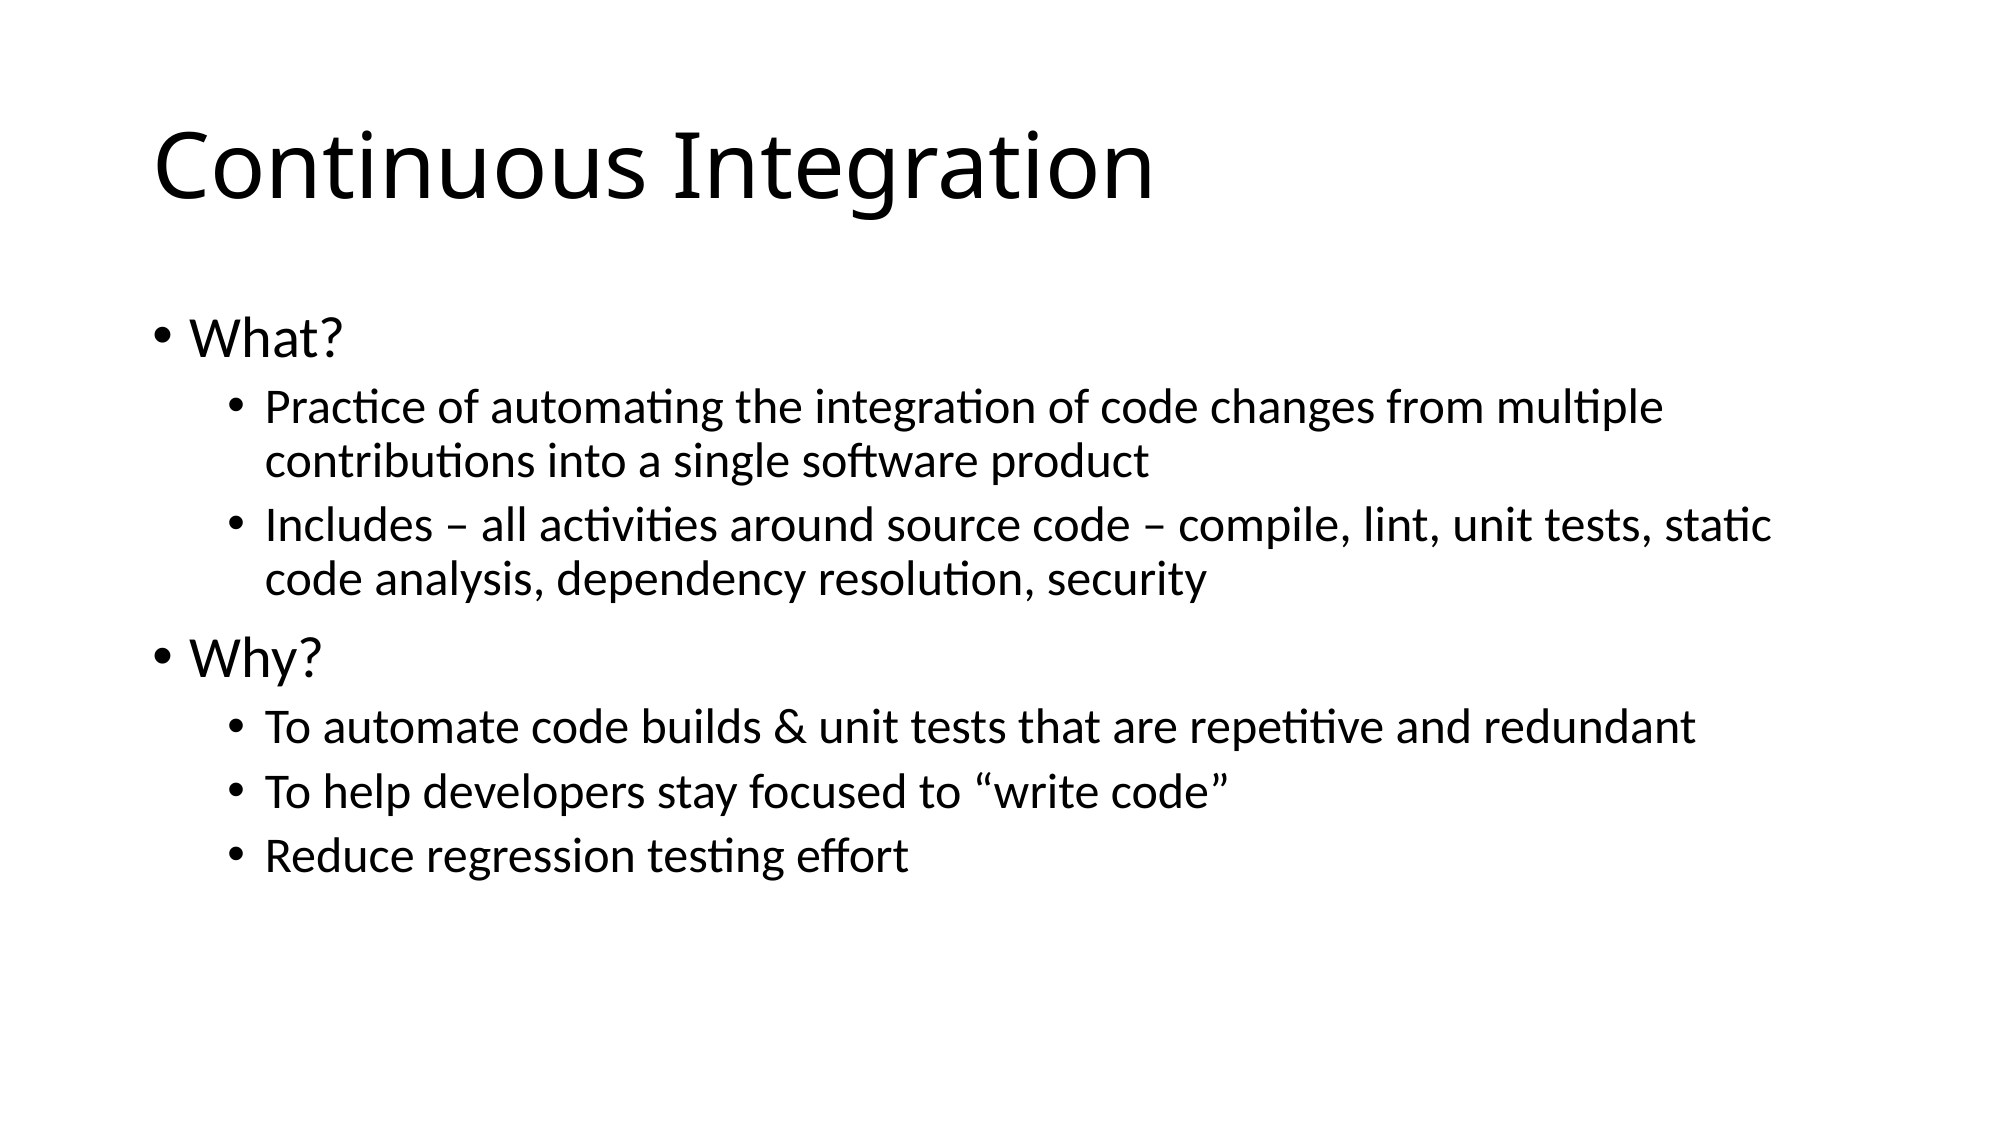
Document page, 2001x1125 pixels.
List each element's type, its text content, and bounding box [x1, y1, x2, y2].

title Continuous Integration [137, 59, 1863, 278]
list What? Practice of automating the integration of code changes from multiple contributions into a single software product Includes – all activities around source code – compile, lint, unit tests, static code analysis, dependency resolution, security Why? To automate code builds & unit tests that are repetitive and redundant To help developers stay focused to “write code” Reduce regression testing effort [137, 299, 1863, 1014]
